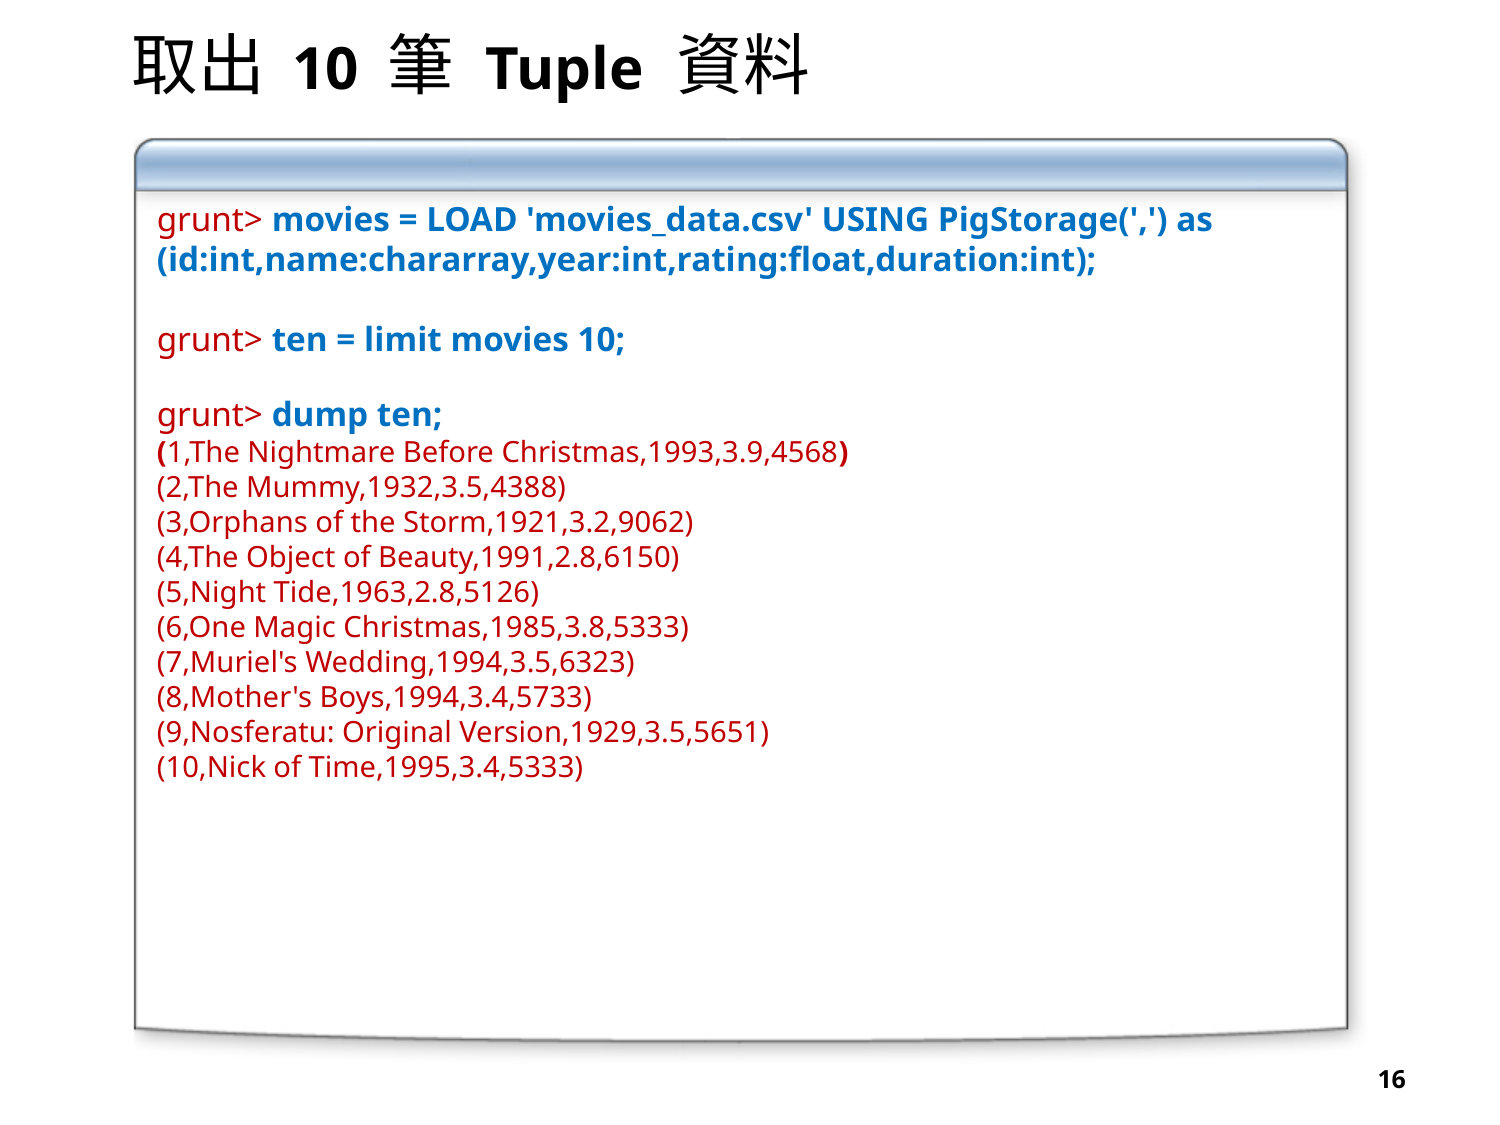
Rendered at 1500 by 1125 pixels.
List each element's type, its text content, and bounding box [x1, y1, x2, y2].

picture [125, 137, 1375, 1075]
title 取出 10 筆 Tuple 資料 [130, 0, 1351, 139]
slide_number 16 [1369, 1055, 1424, 1103]
text_box grunt> movies = LOAD 'movies_data.csv' USING PigStorage(',') as (id:int,name:chararray,year:int,rating:float,duration:int); grunt> ten = limit movies 10; grunt> dump ten; (1,The Nightmare Before Christmas,1993,3.9,4568) (2,The Mummy,1932,3.5,4388) (3,Orphans of the Storm,1921,3.2,9062) (4,The Object of Beauty,1991,2.8,6150) (5,Night Tide,1963,2.8,5126) (6,One Magic Christmas,1985,3.8,5333) (7,Muriel's Wedding,1994,3.5,6323) (8,Mother's Boys,1994,3.4,5733) (9,Nosferatu: Original Version,1929,3.5,5651) (10,Nick of Time,1995,3.4,5333) [149, 191, 1332, 791]
